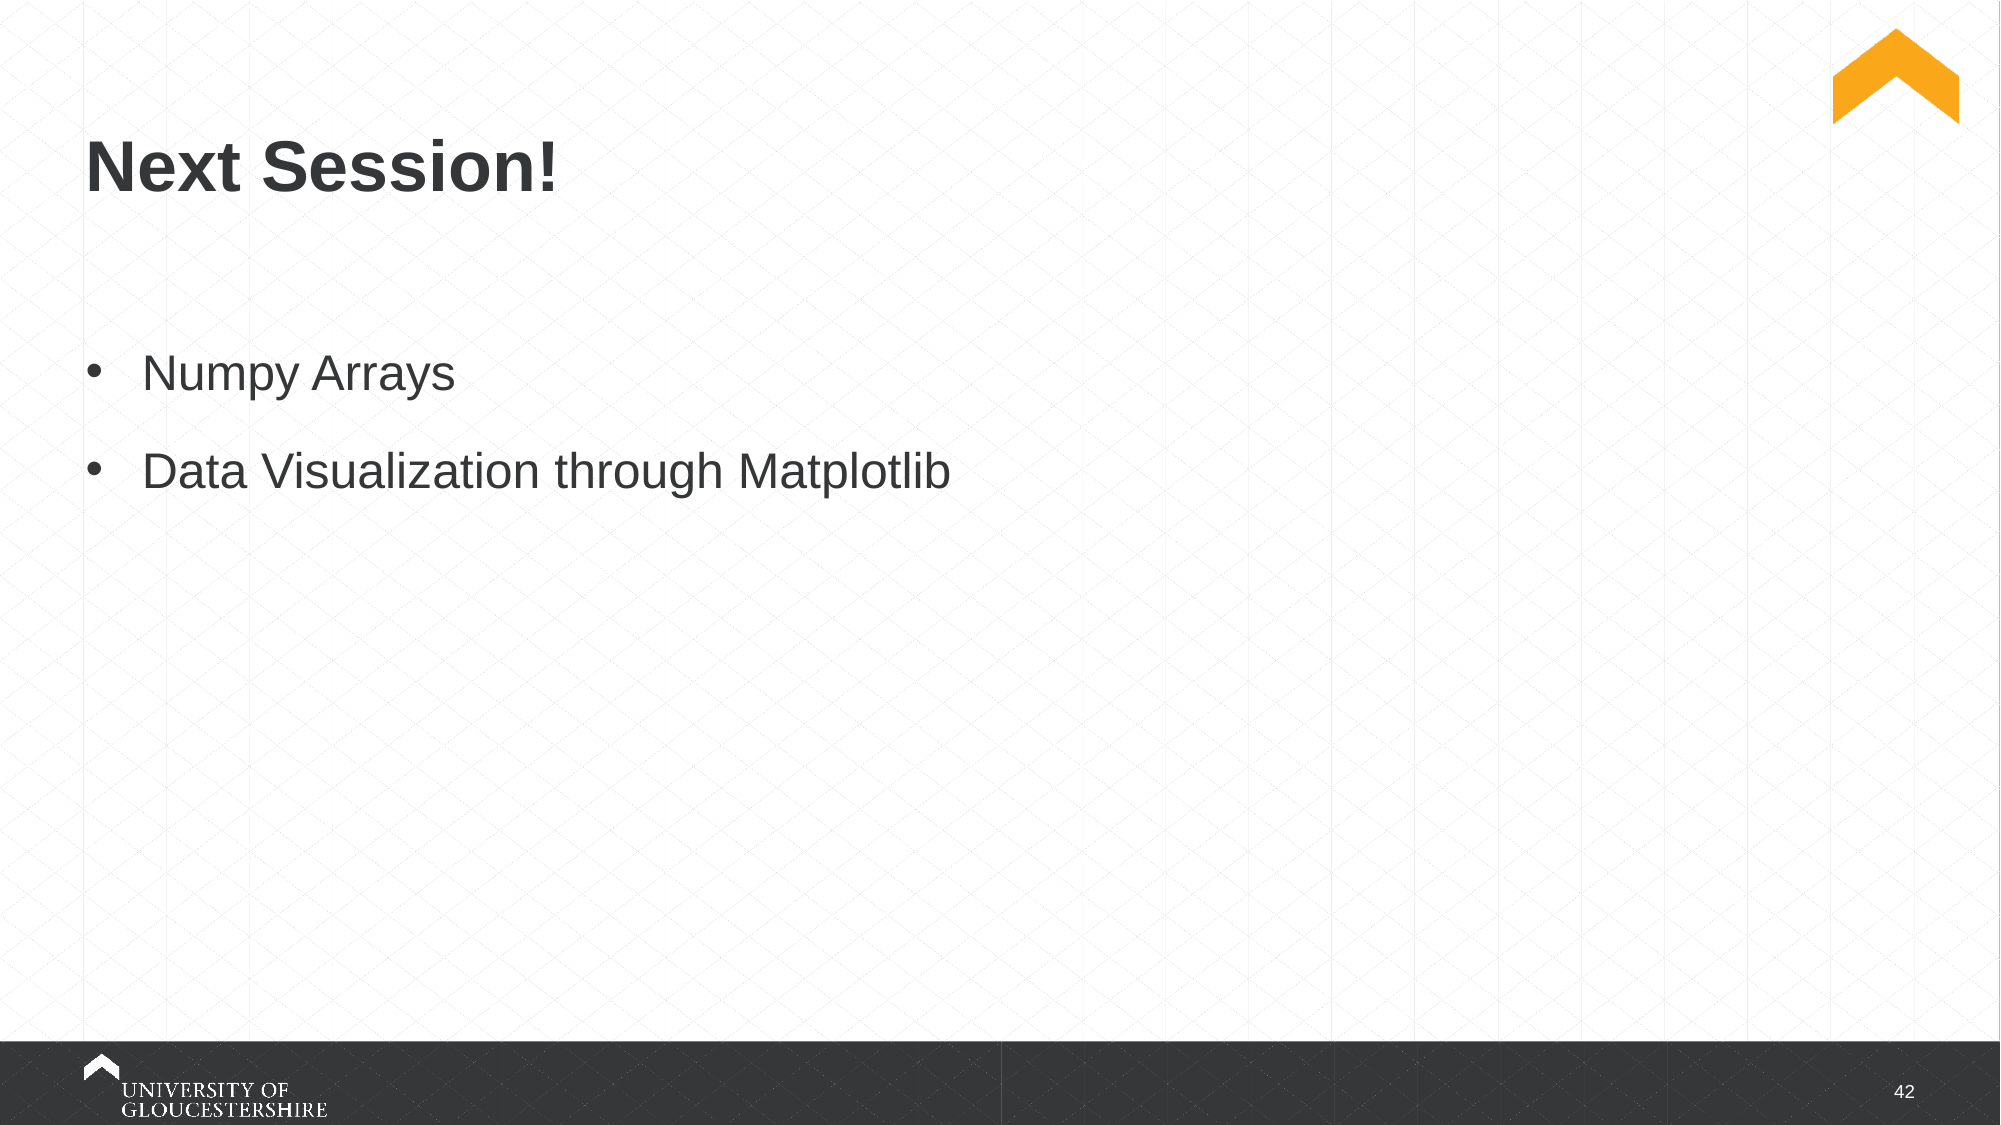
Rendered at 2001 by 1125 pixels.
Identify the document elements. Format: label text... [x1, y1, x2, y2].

list Numpy Arrays Data Visualization through Matplotlib [85, 256, 1834, 973]
title Next Session! [85, 138, 983, 256]
picture [0, 1, 2001, 1125]
